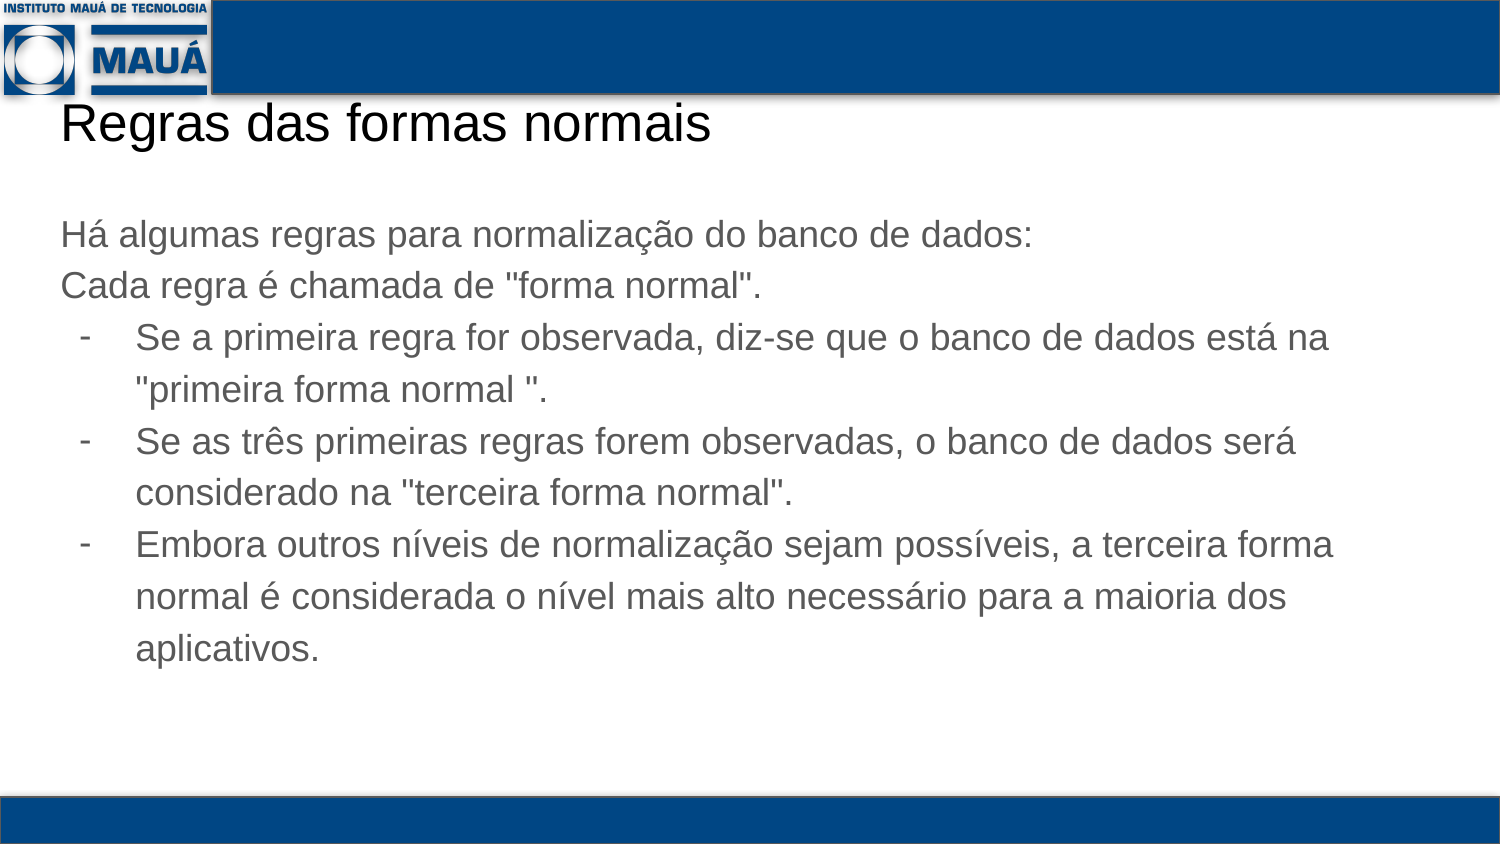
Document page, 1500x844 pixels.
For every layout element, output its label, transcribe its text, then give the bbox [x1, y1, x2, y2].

picture [4, 1, 207, 95]
list Há algumas regras para normalização do banco de dados: Cada regra é chamada de "forma normal". Se a primeira regra for observada, diz-se que o banco de dados está na "primeira forma normal ". Se as três primeiras regras forem observadas, o banco de dados será considerado na "terceira forma normal". Embora outros níveis de normalização sejam possíveis, a terceira forma normal é considerada o nível mais alto necessário para a maioria dos aplicativos. [45, 187, 1444, 749]
title Regras das formas normais [45, 72, 1462, 167]
